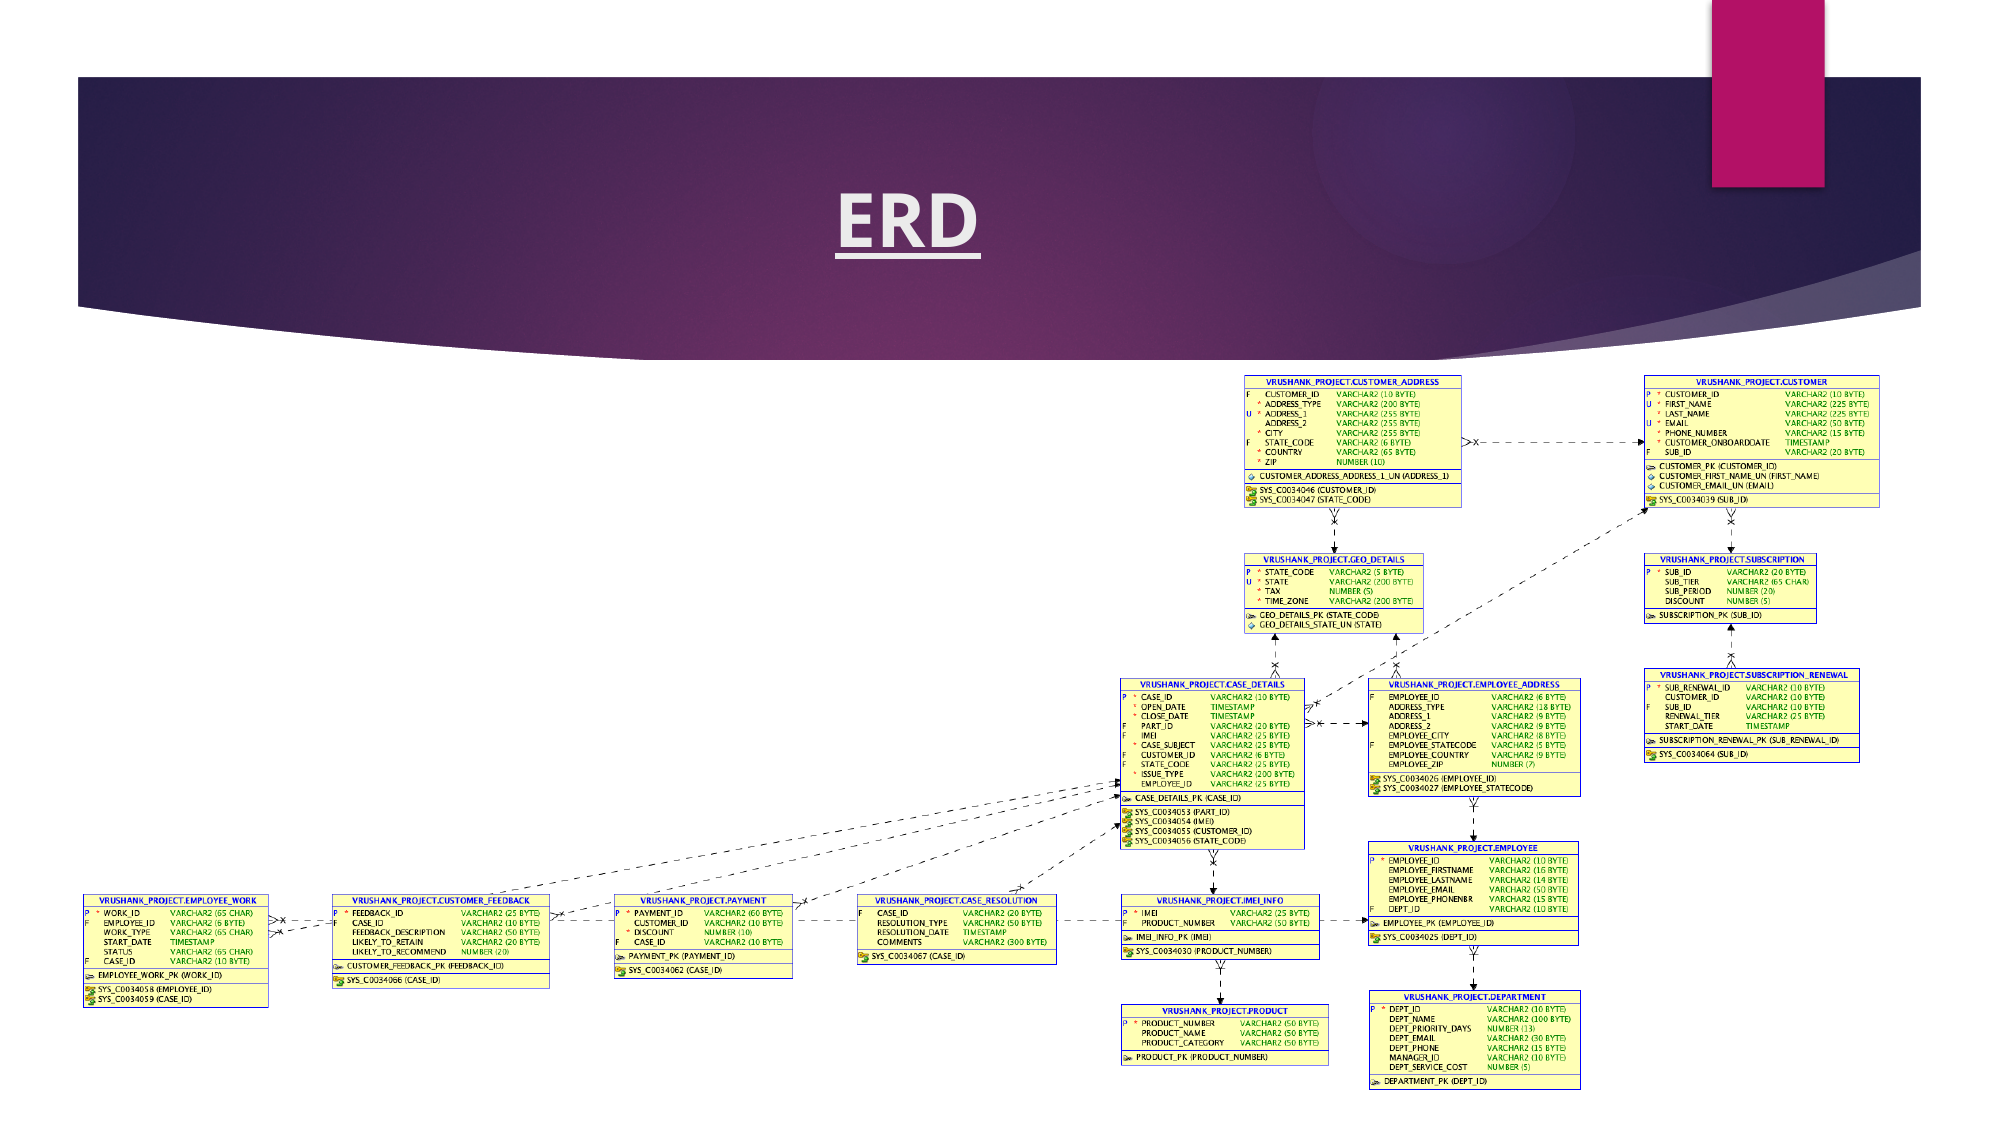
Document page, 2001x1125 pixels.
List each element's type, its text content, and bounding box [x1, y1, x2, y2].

title ERD [189, 159, 1627, 276]
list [66, 360, 1887, 1097]
